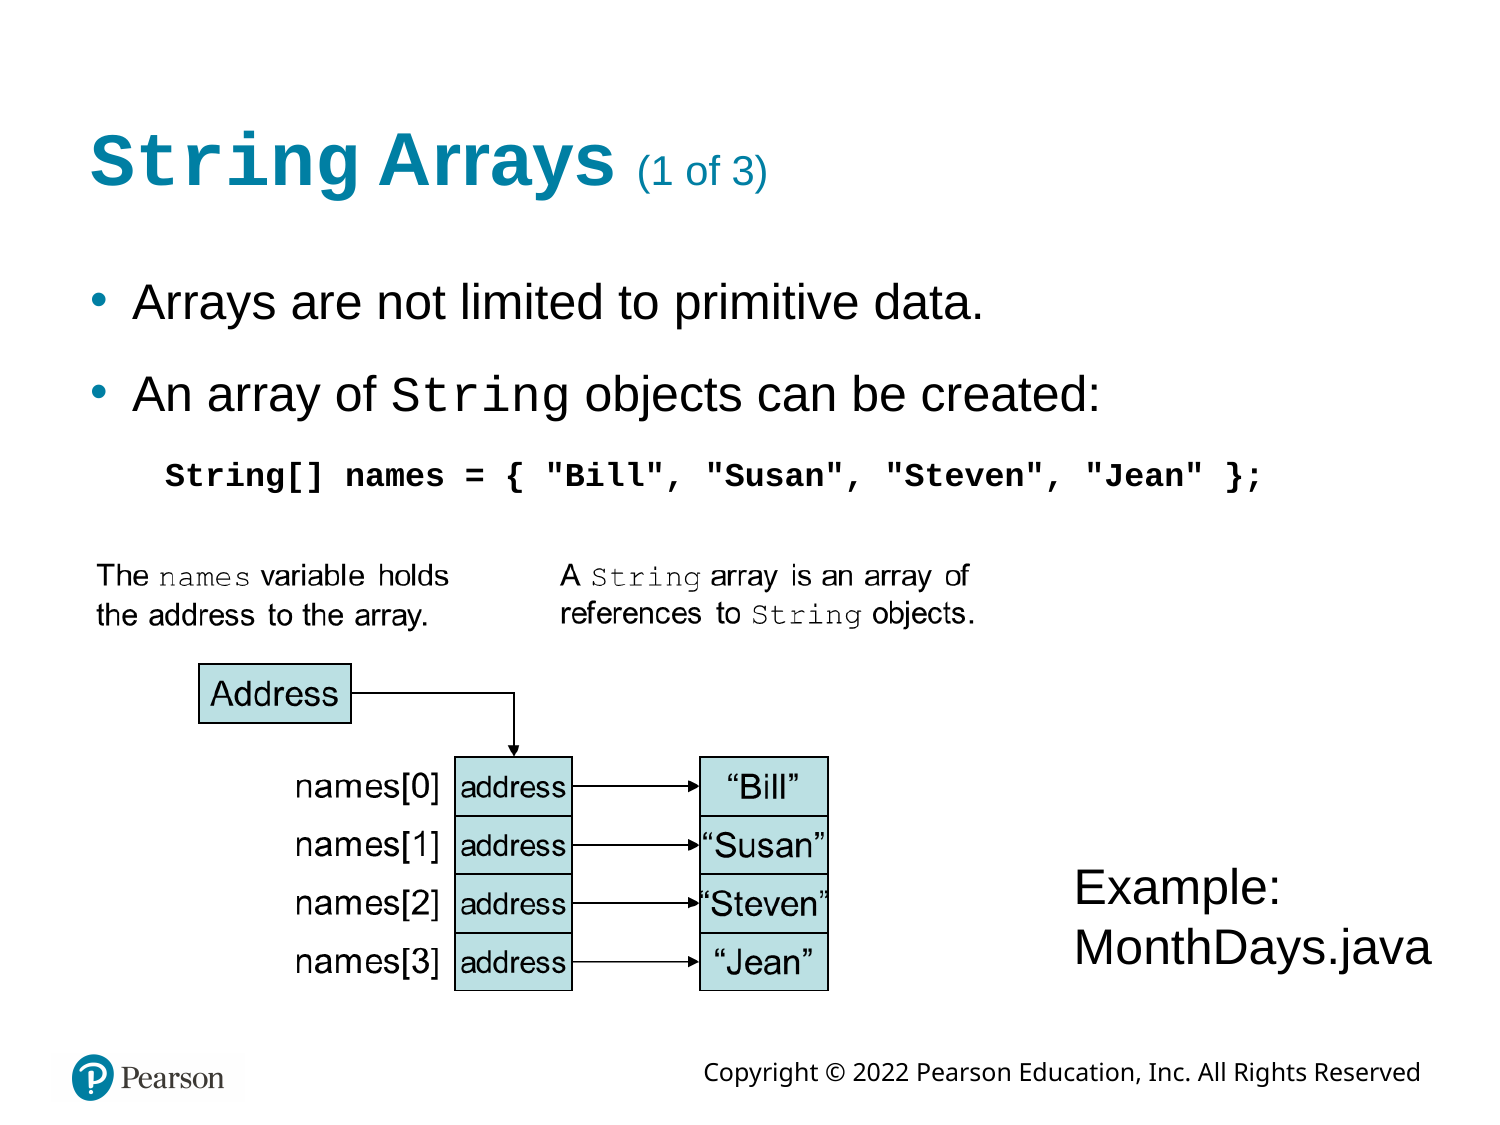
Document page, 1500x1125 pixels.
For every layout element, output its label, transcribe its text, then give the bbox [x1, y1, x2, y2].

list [76, 543, 1003, 1004]
title String Arrays (1 of 3) [75, 35, 1425, 216]
picture [51, 1053, 245, 1102]
list String[] names = { "Bill", "Susan", "Steven", "Jean" }; [75, 438, 1425, 503]
list Example: MonthDays.java [1058, 839, 1471, 993]
list Arrays are not limited to primitive data. An array of String objects can be created: [75, 254, 1154, 429]
